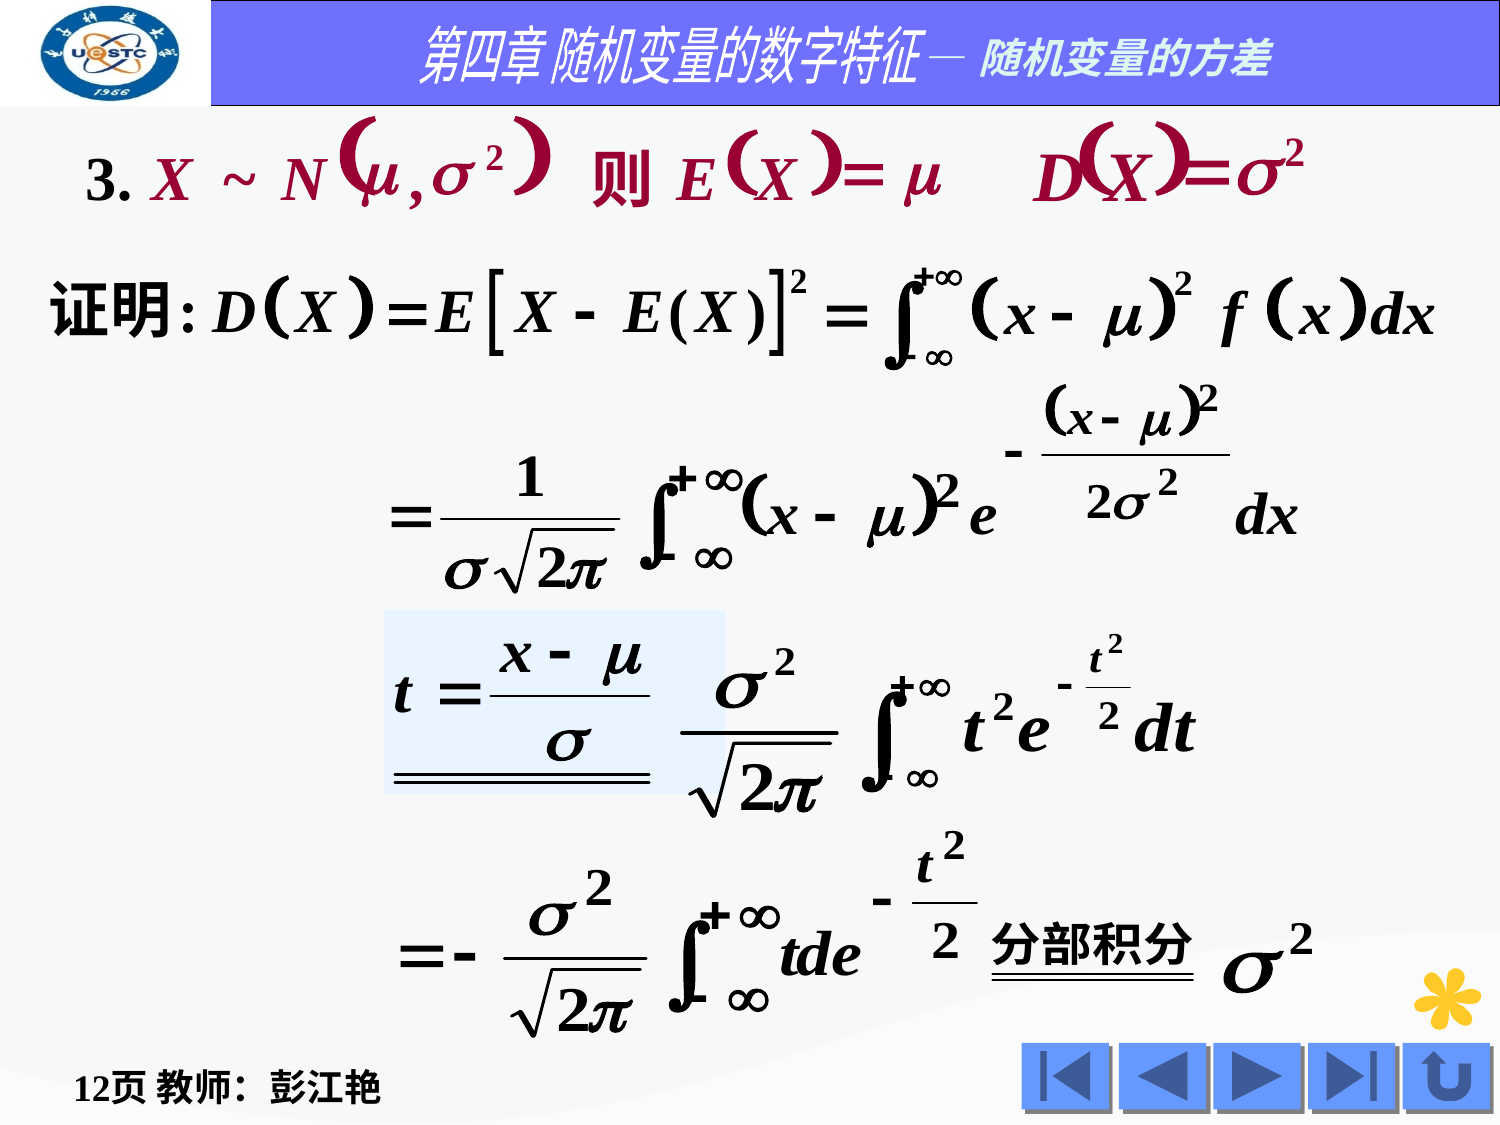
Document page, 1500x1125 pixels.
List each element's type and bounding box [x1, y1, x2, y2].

text_box [1210, 903, 1330, 1012]
text_box [1007, 907, 1205, 995]
picture [1412, 963, 1483, 1035]
text_box [810, 246, 1450, 381]
text_box [85, 89, 940, 216]
text_box [1033, 96, 1306, 217]
text_box [41, 255, 805, 369]
text_box [339, 810, 1003, 1050]
text_box [182, 369, 1315, 605]
text_box [383, 613, 725, 795]
text_box [625, 617, 1211, 833]
picture [0, 0, 211, 106]
